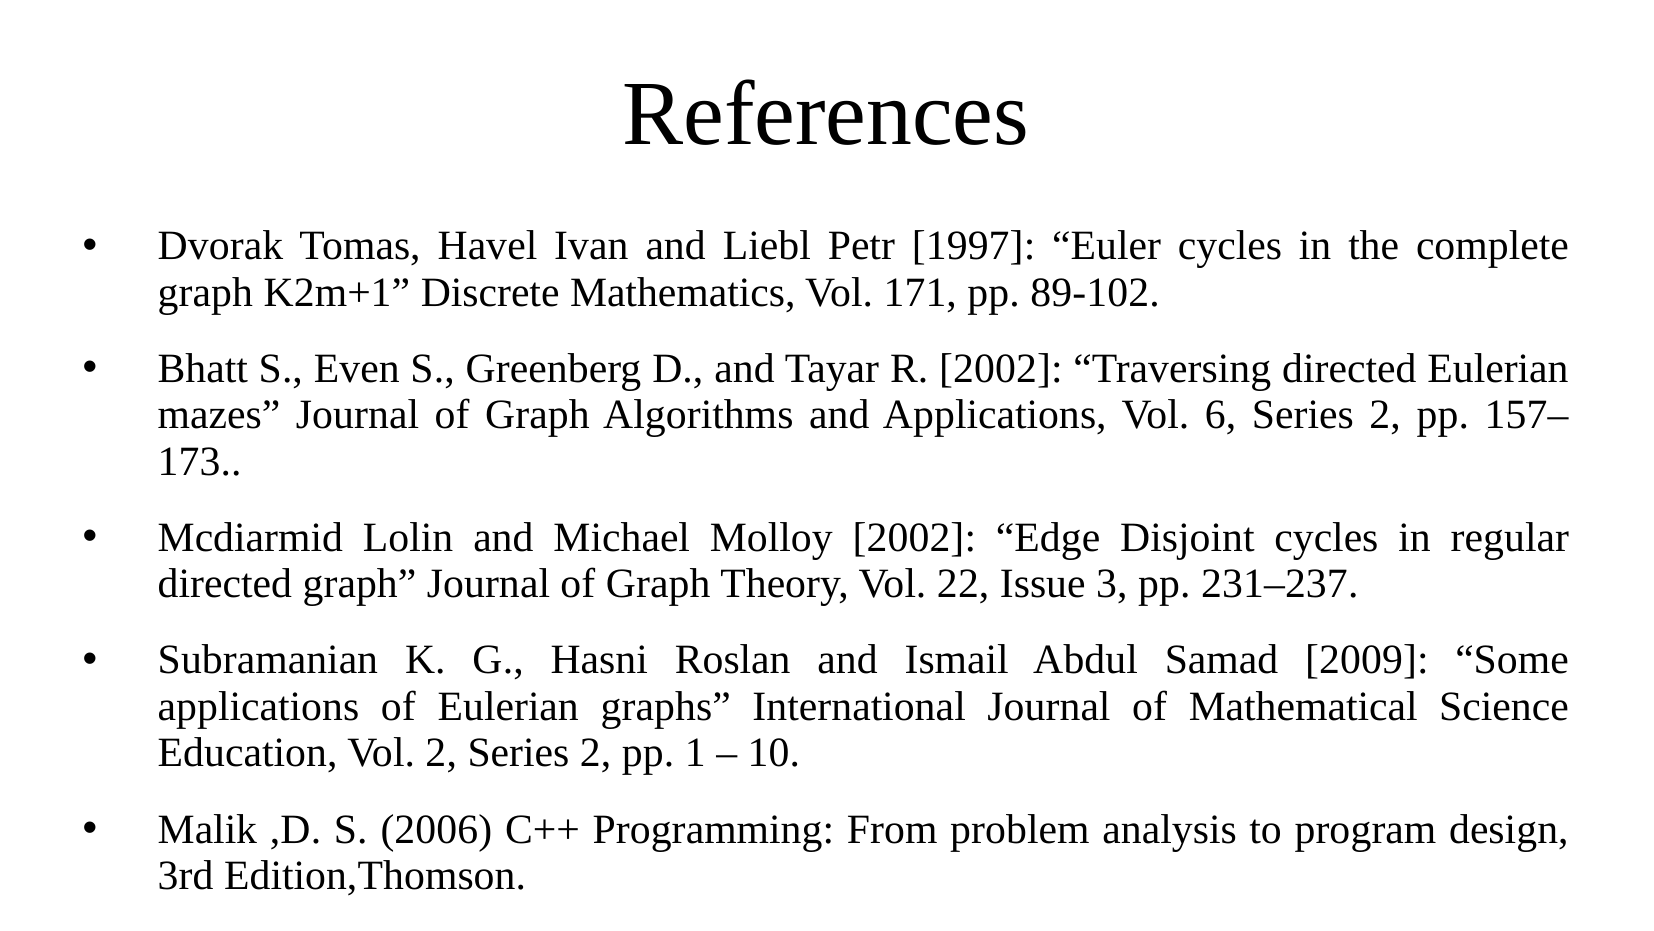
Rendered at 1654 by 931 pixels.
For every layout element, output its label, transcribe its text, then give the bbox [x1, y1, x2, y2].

title References [82, 36, 1571, 192]
list Dvorak Tomas, Havel Ivan and Liebl Petr [1997]: “Euler cycles in the complete graph K2m+1” Discrete Mathematics, Vol. 171, pp. 89-102. Bhatt S., Even S., Greenberg D., and Tayar R. [2002]: “Traversing directed Eulerian mazes” Journal of Graph Algorithms and Applications, Vol. 6, Series 2, pp. 157– 173.. Mcdiarmid Lolin and Michael Molloy [2002]: “Edge Disjoint cycles in regular directed graph” Journal of Graph Theory, Vol. 22, Issue 3, pp. 231–237. Subramanian K. G., Hasni Roslan and Ismail Abdul Samad [2009]: “Some applications of Eulerian graphs” International Journal of Mathematical Science Education, Vol. 2, Series 2, pp. 1 – 10. Malik ,D. S. (2006) C++ Programming: From problem analysis to program design, 3rd Edition,Thomson. [82, 217, 1571, 913]
